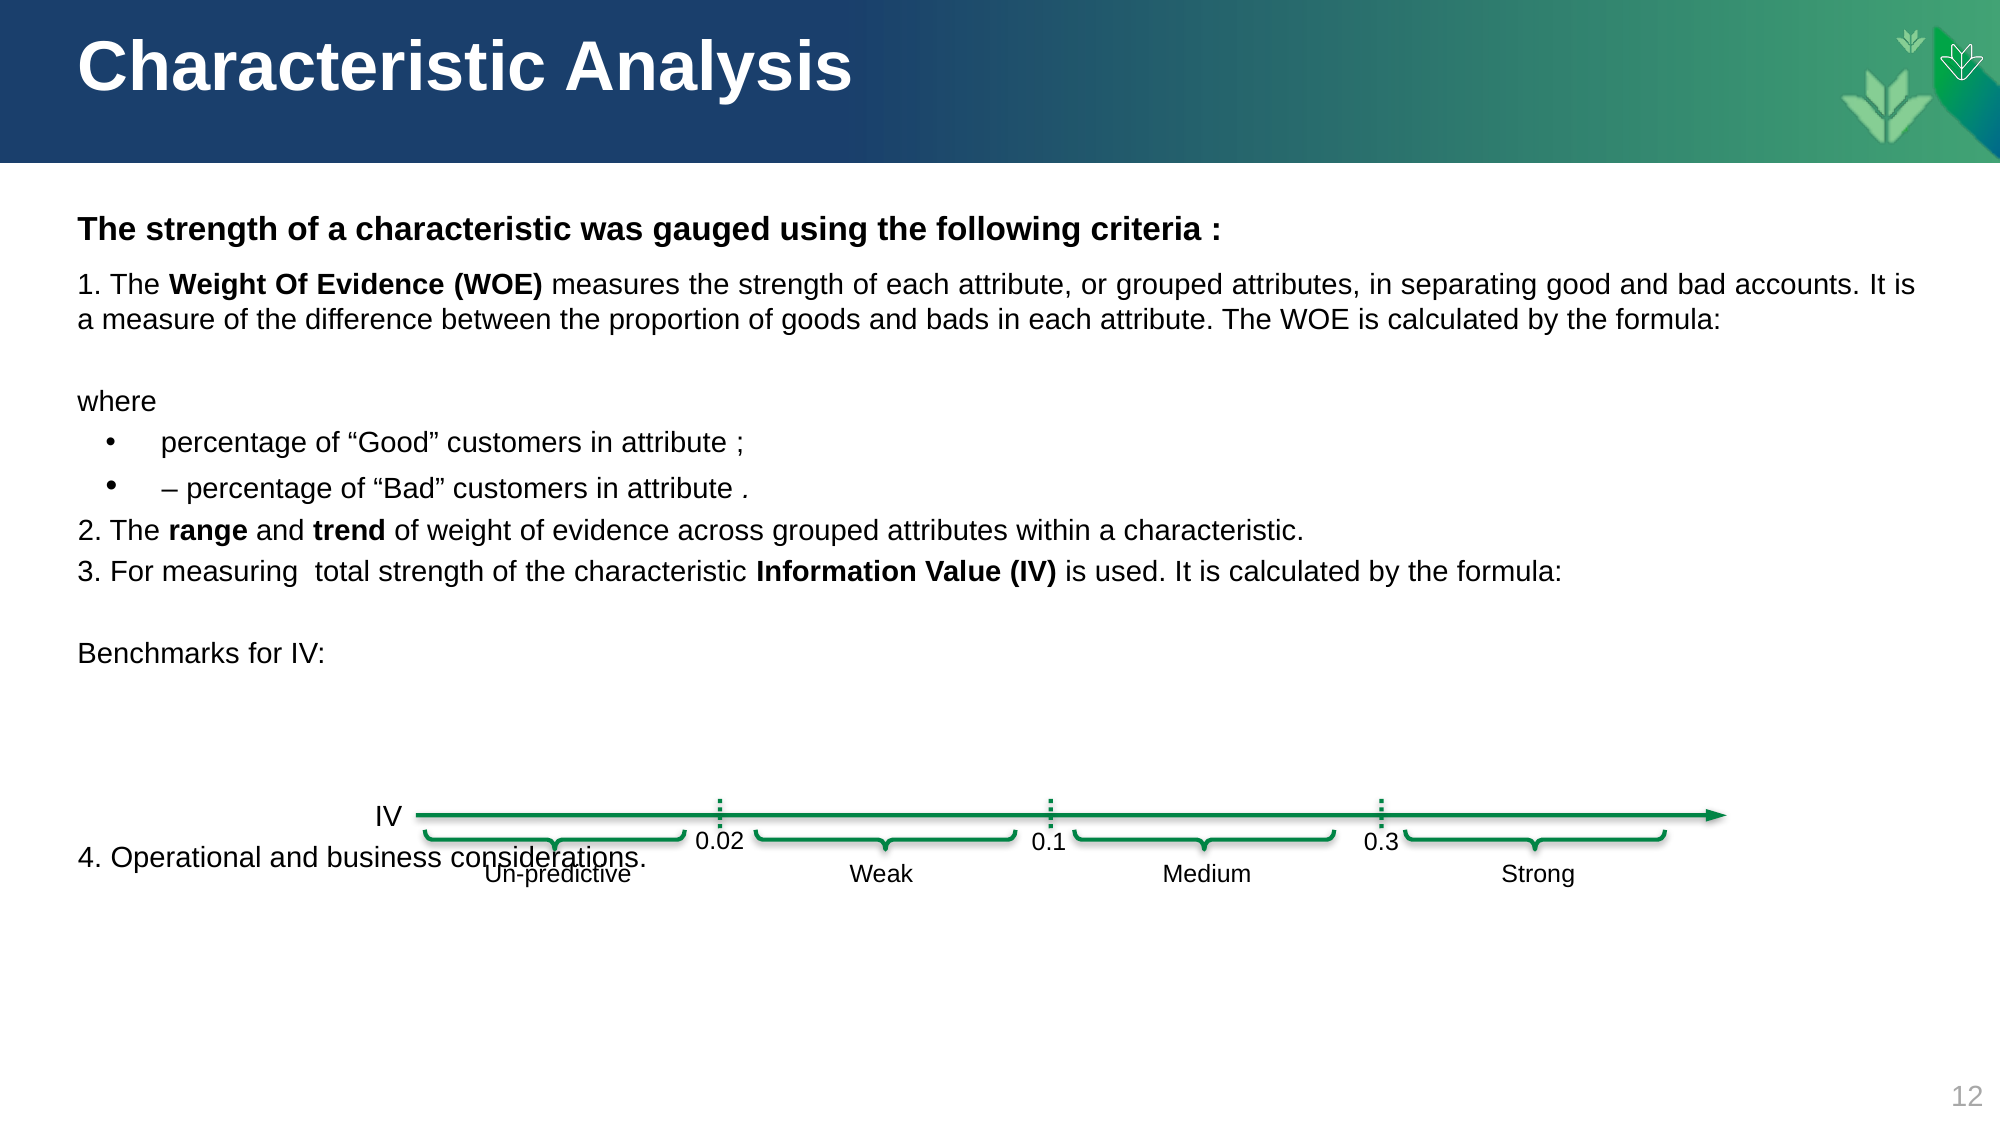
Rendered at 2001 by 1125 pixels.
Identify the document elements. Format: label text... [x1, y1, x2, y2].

title Characteristic Analysis [62, 12, 1934, 113]
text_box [352, 790, 1728, 891]
slide_number 12 [1532, 1065, 1999, 1125]
picture [1824, 0, 2000, 163]
